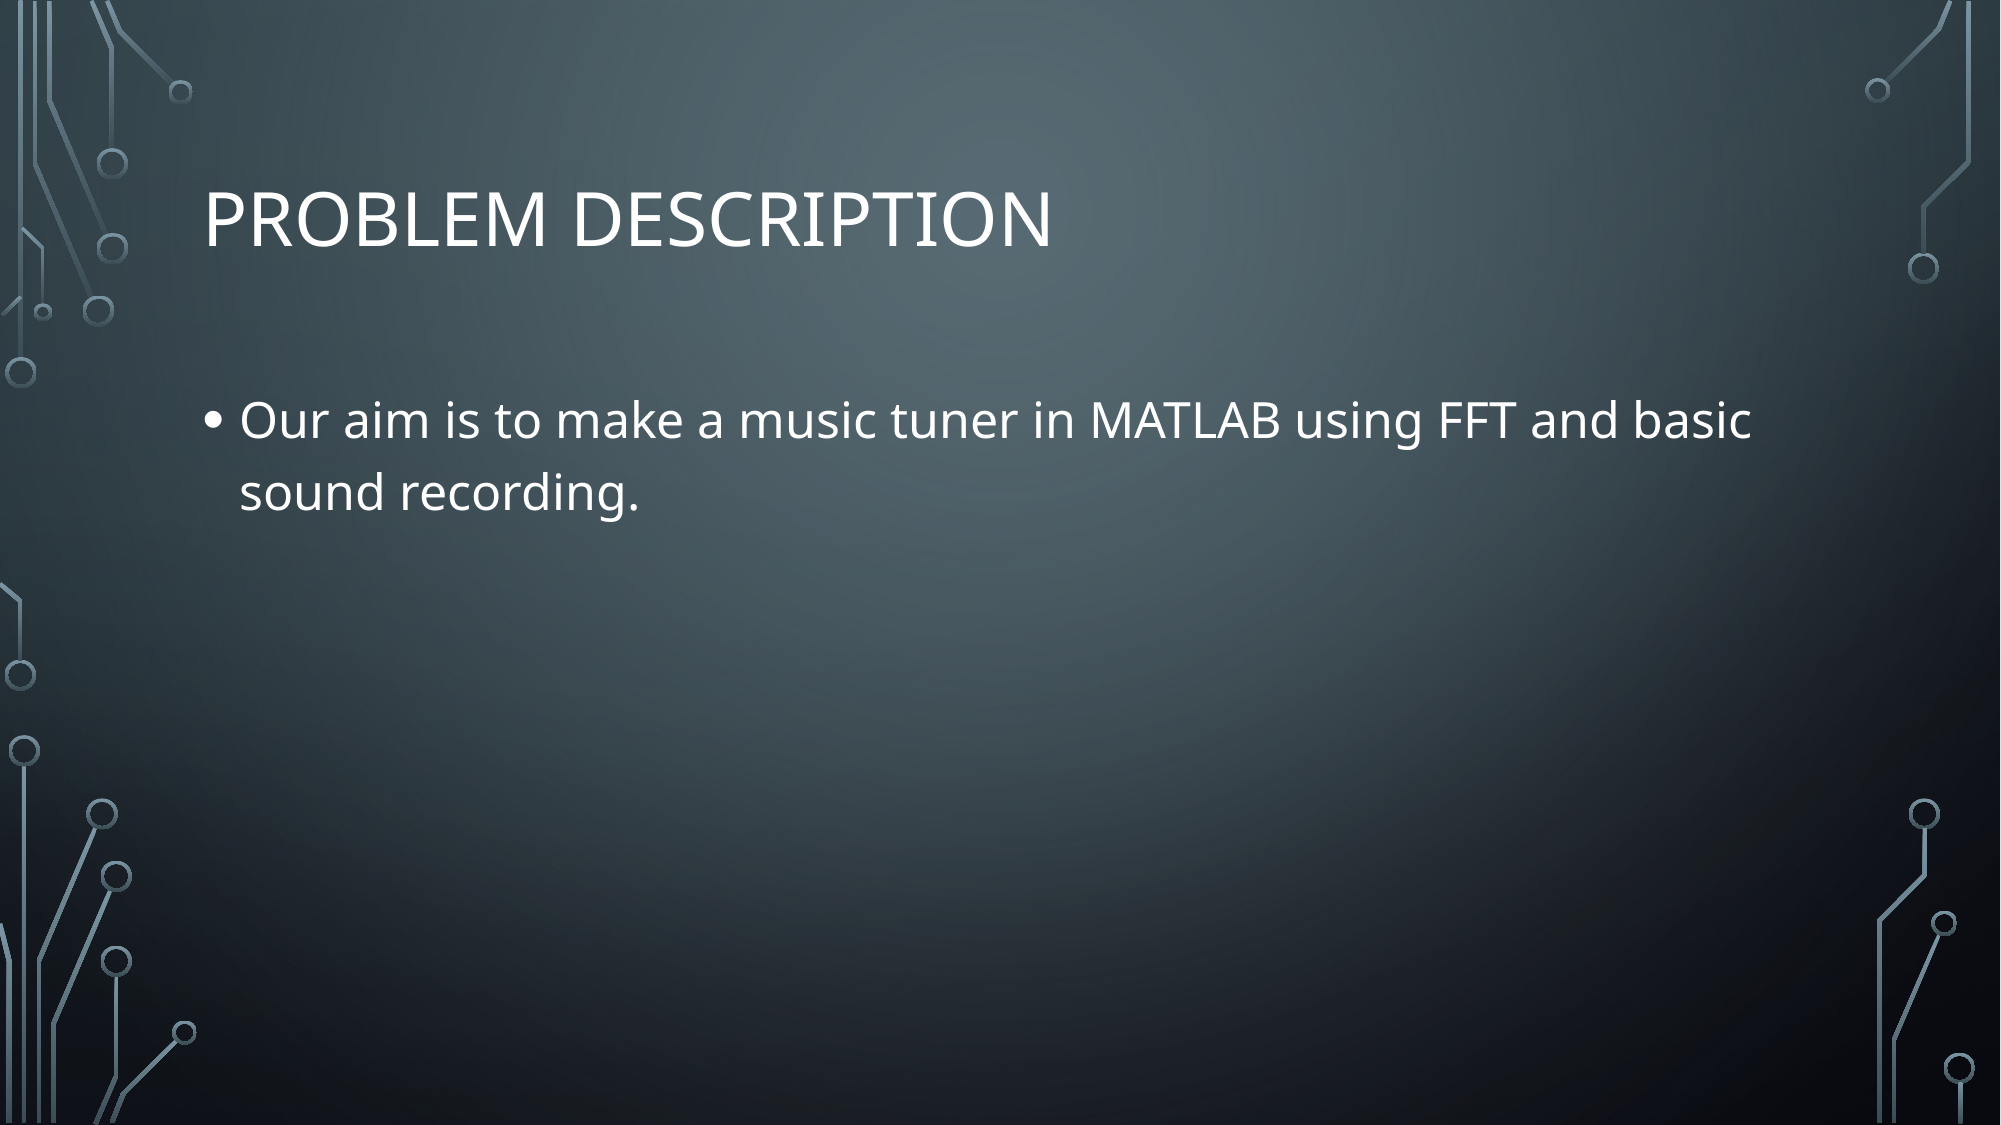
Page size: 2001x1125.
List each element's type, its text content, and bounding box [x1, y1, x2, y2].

title Problem Description [187, 101, 1813, 344]
list Our aim is to make a music tuner in MATLAB using FFT and basic sound recording. [187, 369, 1813, 950]
